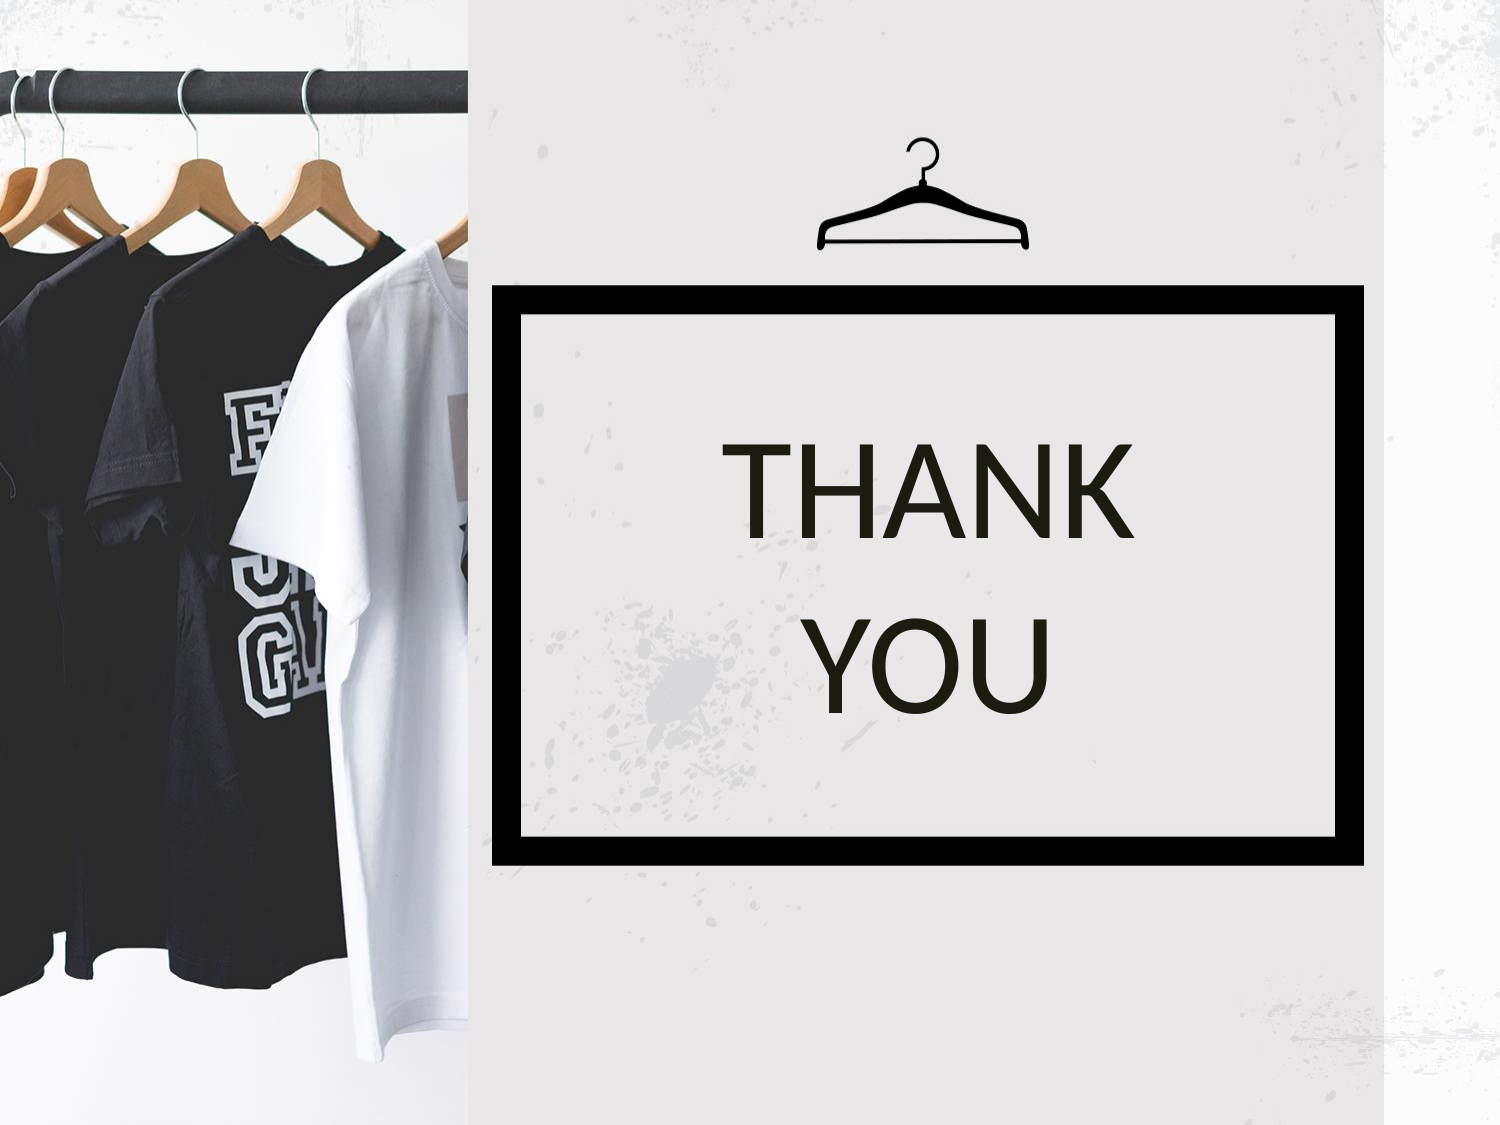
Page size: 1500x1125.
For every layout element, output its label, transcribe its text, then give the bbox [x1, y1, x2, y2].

picture [0, 0, 1500, 1125]
title THANK YOU [483, 385, 1375, 776]
